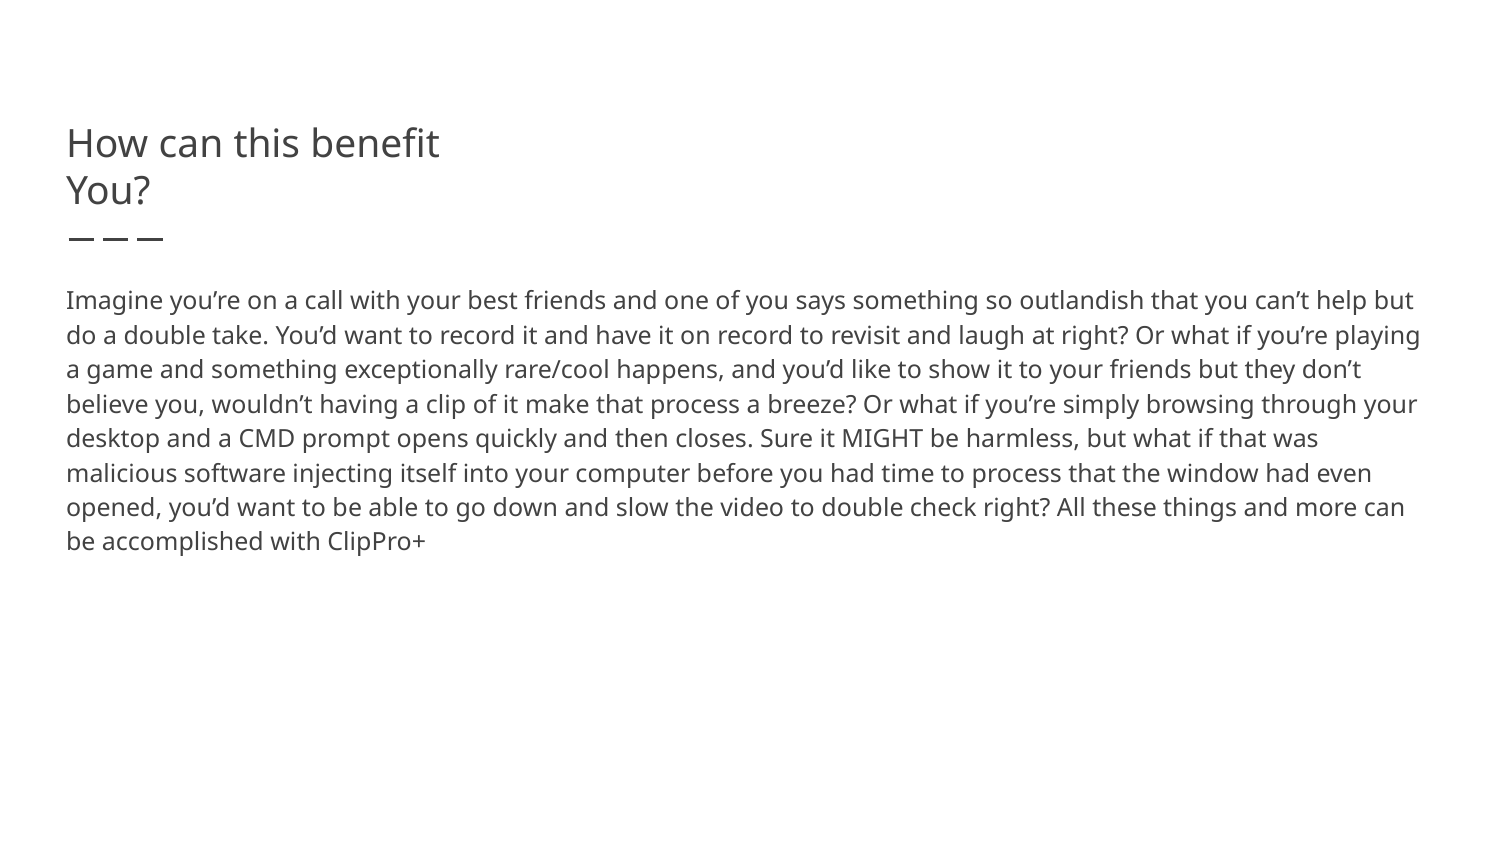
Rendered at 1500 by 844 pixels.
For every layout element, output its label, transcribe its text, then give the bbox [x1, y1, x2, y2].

list Imagine you’re on a call with your best friends and one of you says something so outlandish that you can’t help but do a double take. You’d want to record it and have it on record to revisit and laugh at right? Or what if you’re playing a game and something exceptionally rare/cool happens, and you’d like to show it to your friends but they don’t believe you, wouldn’t having a clip of it make that process a breeze? Or what if you’re simply browsing through your desktop and a CMD prompt opens quickly and then closes. Sure it MIGHT be harmless, but what if that was malicious software injecting itself into your computer before you had time to process that the window had even opened, you’d want to be able to go down and slow the video to double check right? All these things and more can be accomplished with ClipPro+ [51, 265, 1452, 750]
title How can this benefit You? [51, 103, 512, 228]
